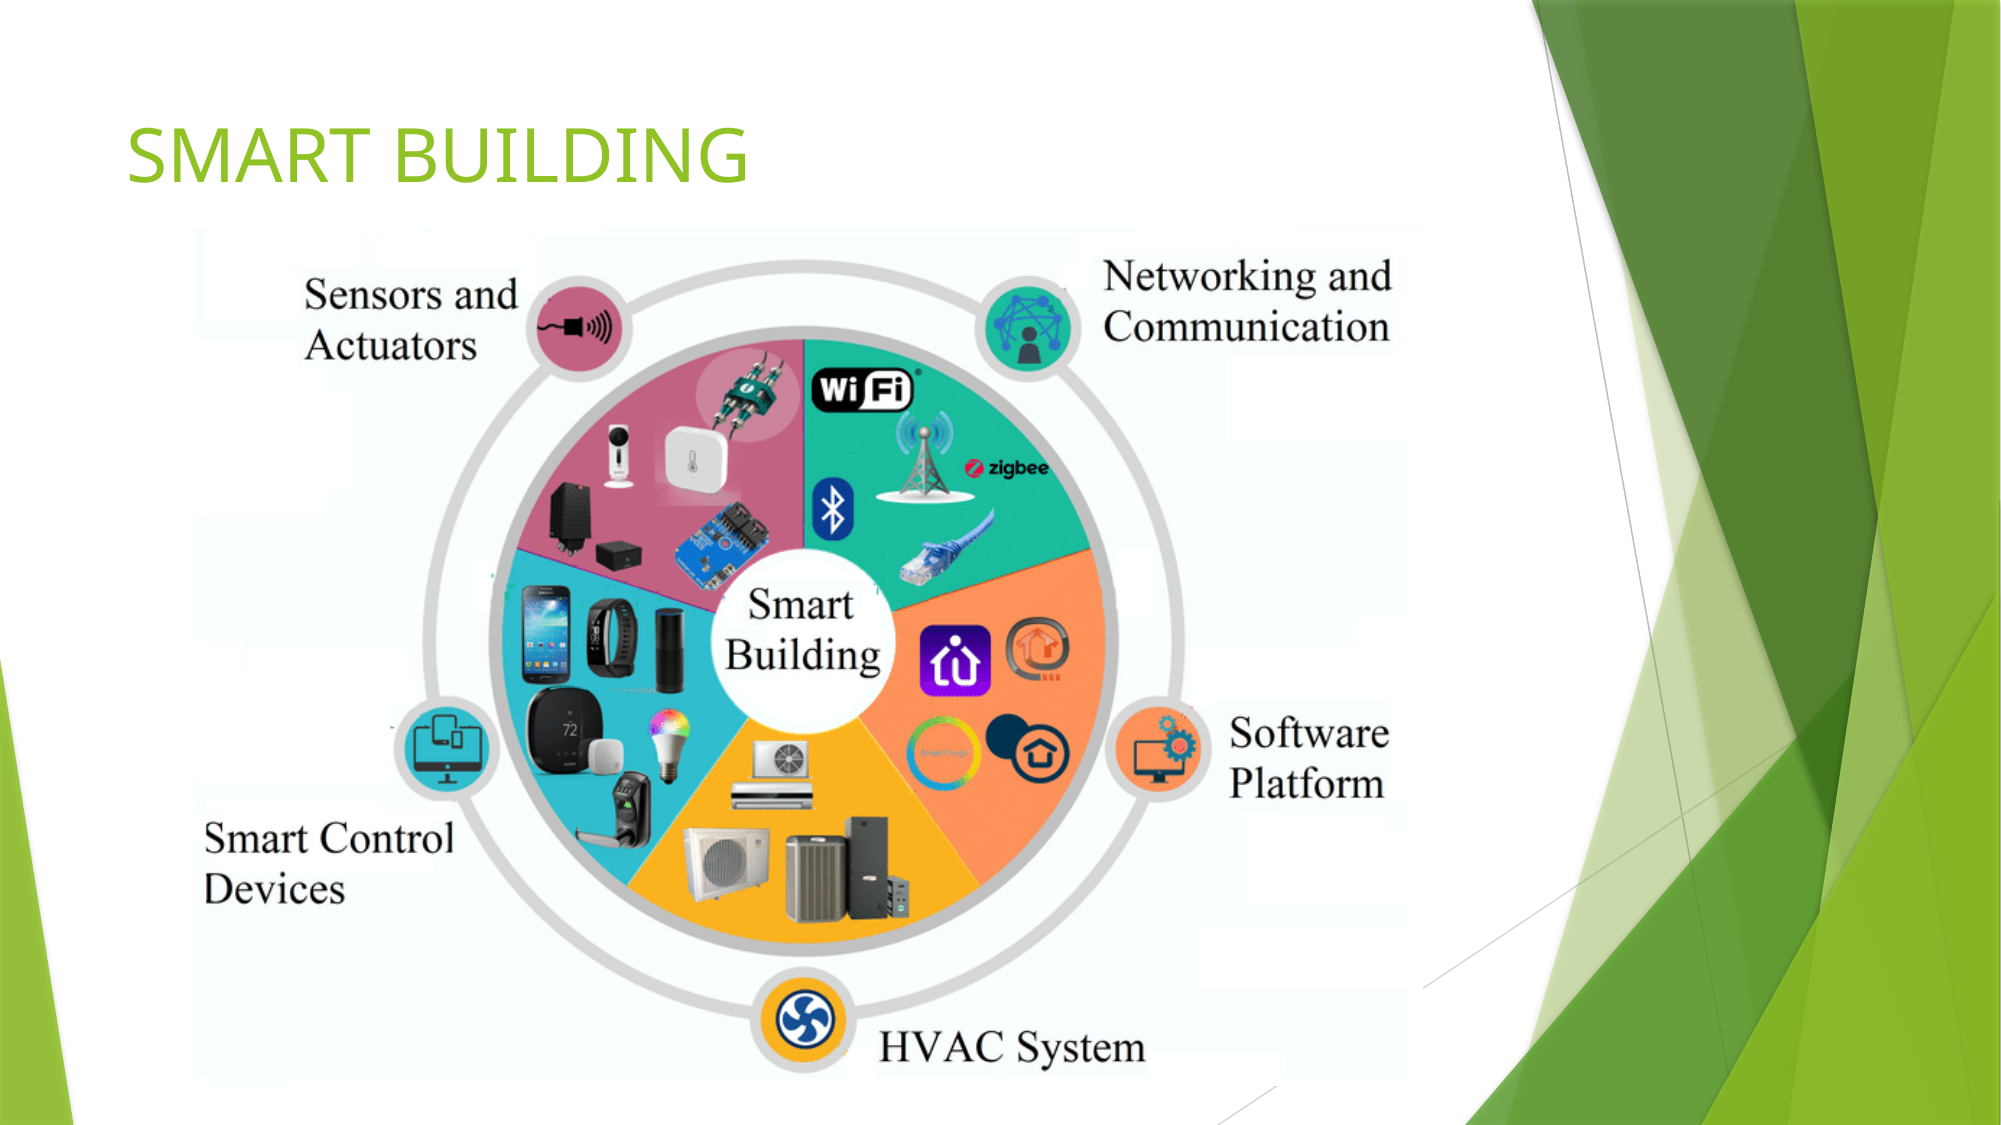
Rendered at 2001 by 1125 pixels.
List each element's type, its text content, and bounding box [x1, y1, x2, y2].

title SMART BUILDING [111, 99, 1522, 317]
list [194, 228, 1424, 1086]
